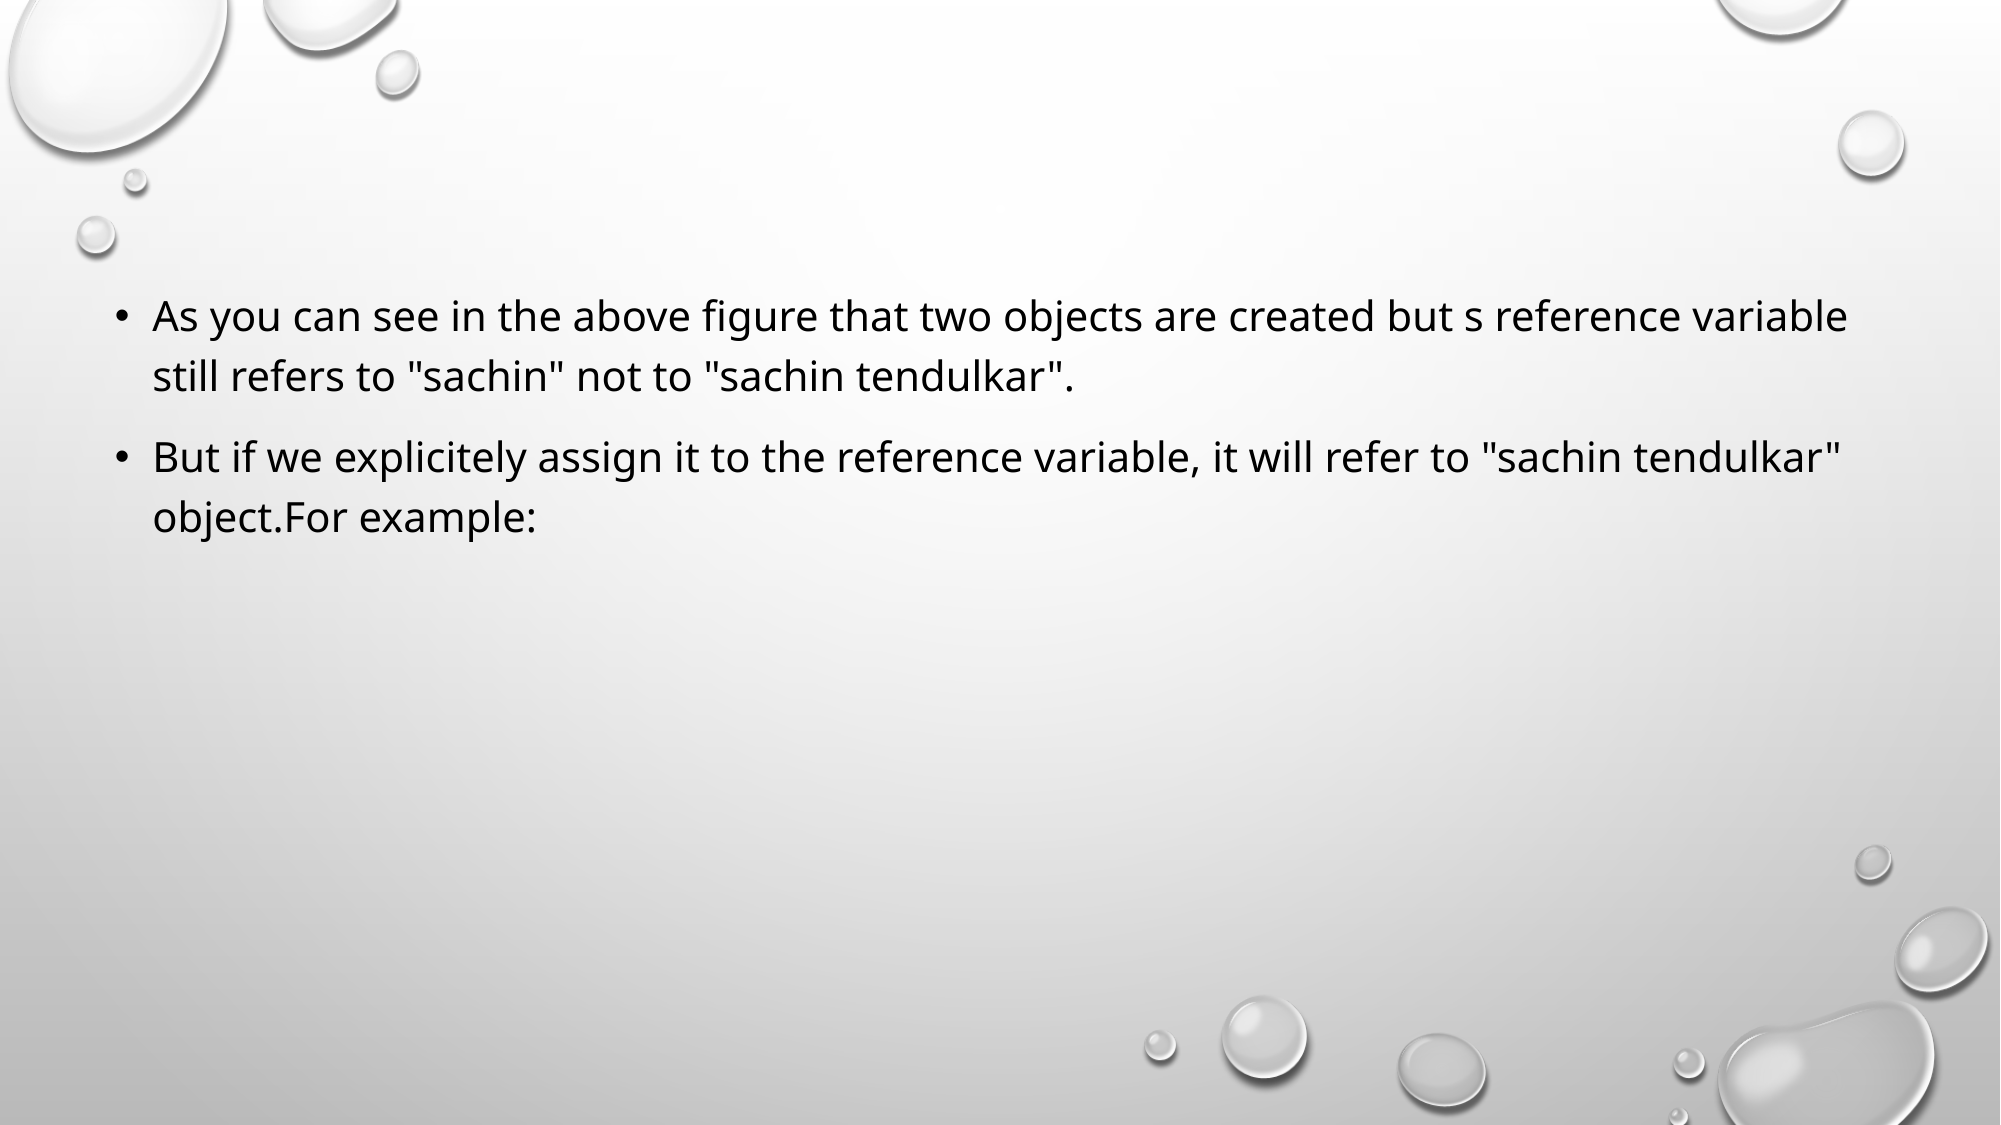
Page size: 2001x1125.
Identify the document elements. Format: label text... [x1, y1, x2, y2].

picture [0, 0, 2000, 1125]
list As you can see in the above figure that two objects are created but s reference variable still refers to "sachin" not to "sachin tendulkar". But if we explicitely assign it to the reference variable, it will refer to "sachin tendulkar" object.For example: [99, 272, 1899, 925]
